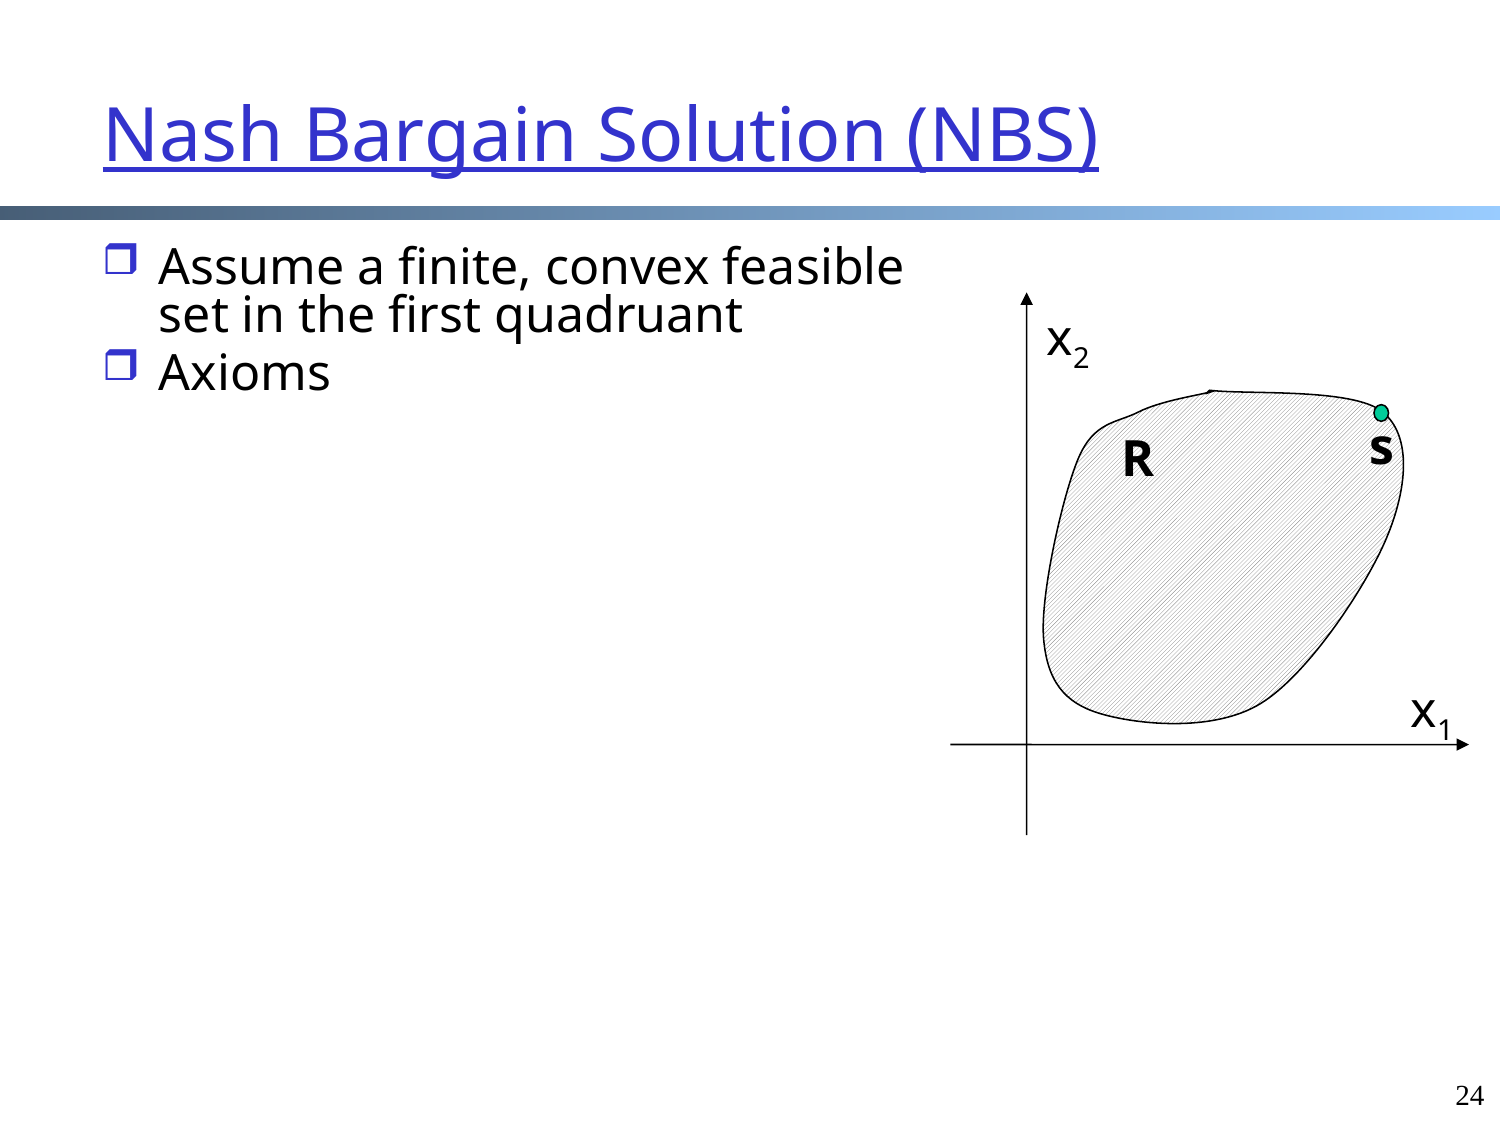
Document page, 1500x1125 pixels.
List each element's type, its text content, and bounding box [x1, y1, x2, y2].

text_box s [1354, 406, 1409, 482]
text_box x2 [1031, 298, 1105, 382]
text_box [1424, 207, 1428, 219]
title Nash Bargain Solution (NBS) [87, 37, 1363, 225]
text_box [1020, 292, 1031, 836]
slide_number 24 [1424, 1068, 1500, 1125]
text_box Assume a finite, convex feasible set in the first quadruant Axioms [87, 239, 999, 1085]
text_box x1 [1395, 670, 1469, 754]
text_box [1043, 390, 1403, 724]
text_box R [1106, 418, 1170, 494]
